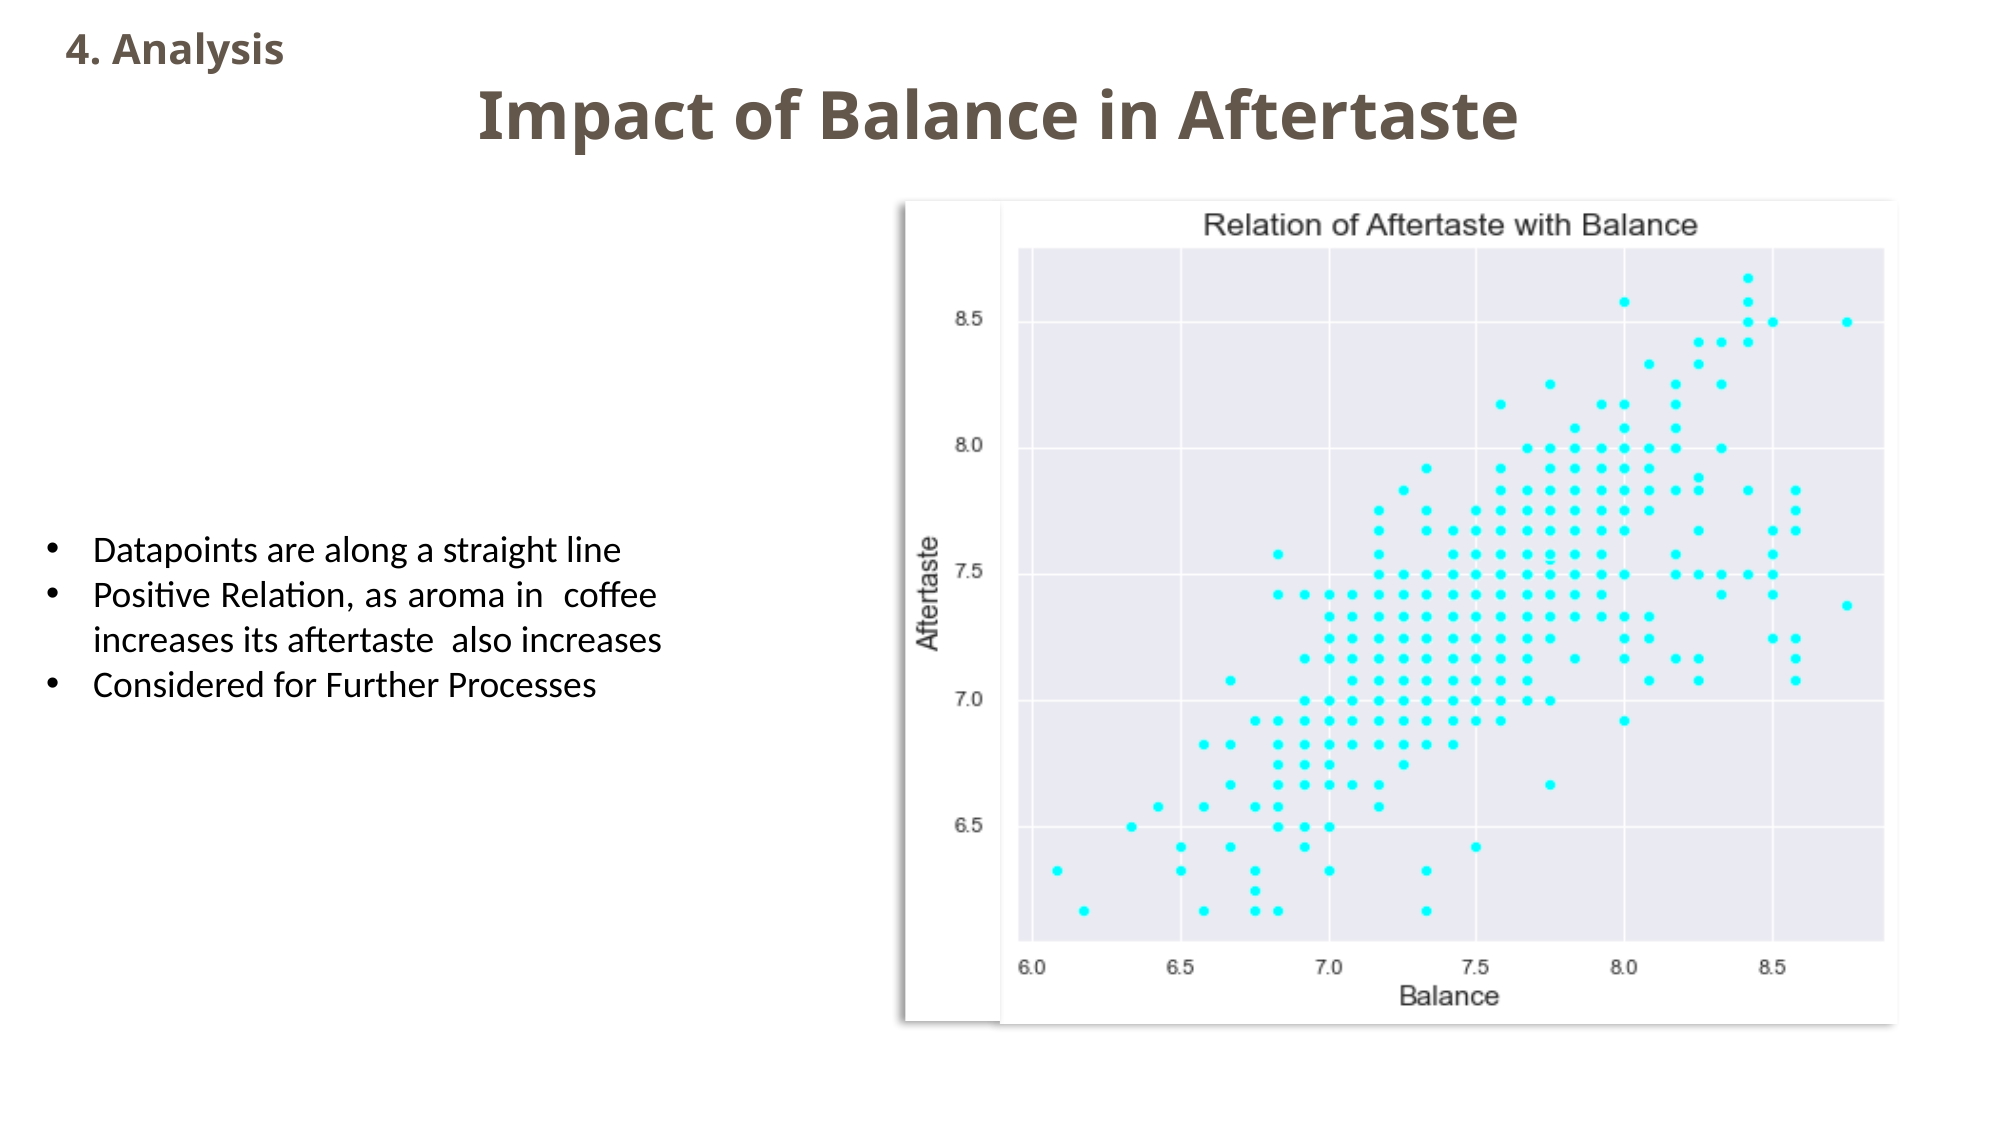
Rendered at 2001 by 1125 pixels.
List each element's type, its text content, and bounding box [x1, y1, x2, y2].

text_box Impact of Balance in Aftertaste [309, 24, 1690, 202]
text_box 4. Analysis [0, 27, 367, 69]
text_box Datapoints are along a straight line Positive Relation, as aroma in coffee increases its aftertaste also increases Considered for Further Processes [31, 517, 752, 713]
picture [905, 200, 1898, 1024]
